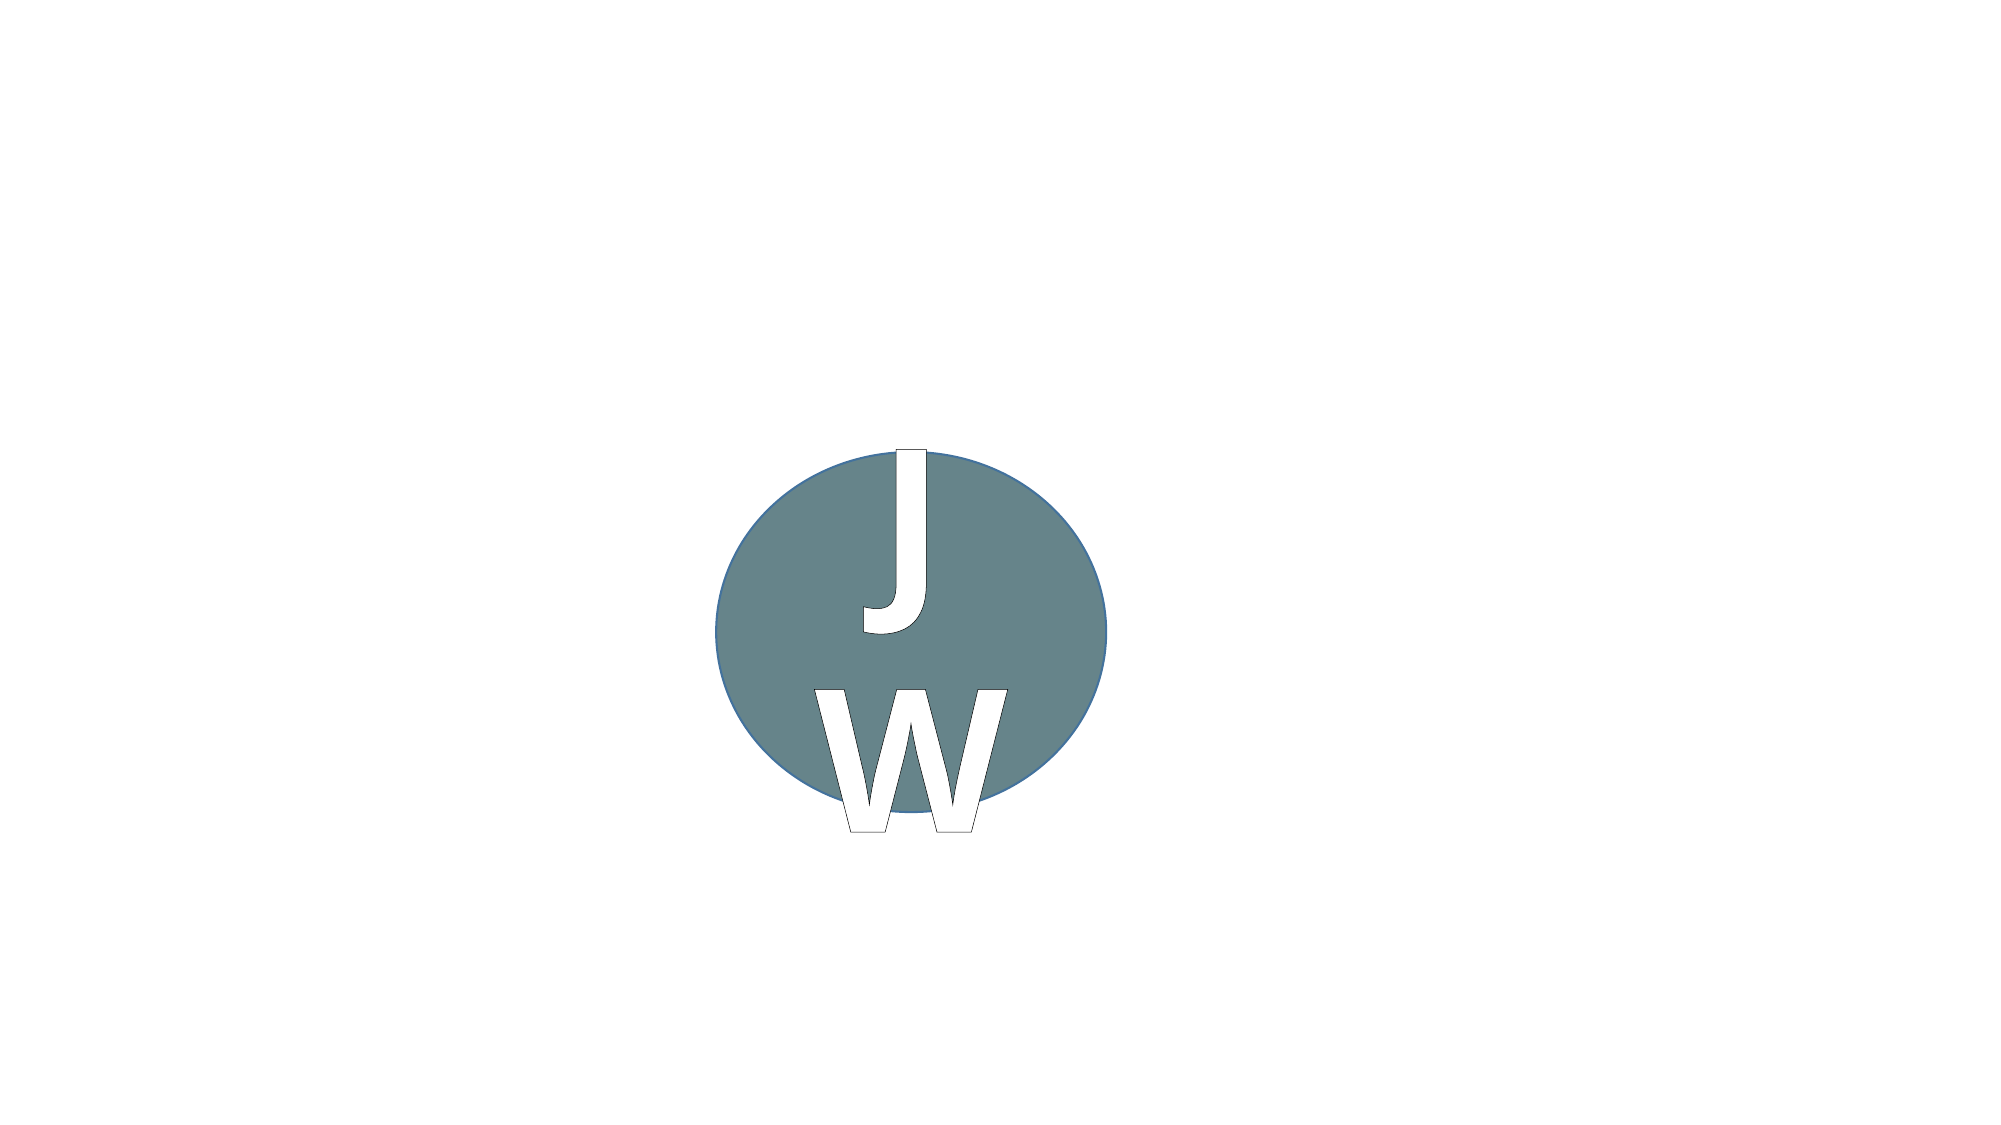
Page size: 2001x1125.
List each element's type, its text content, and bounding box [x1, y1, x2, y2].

text_box JW [715, 451, 1108, 814]
